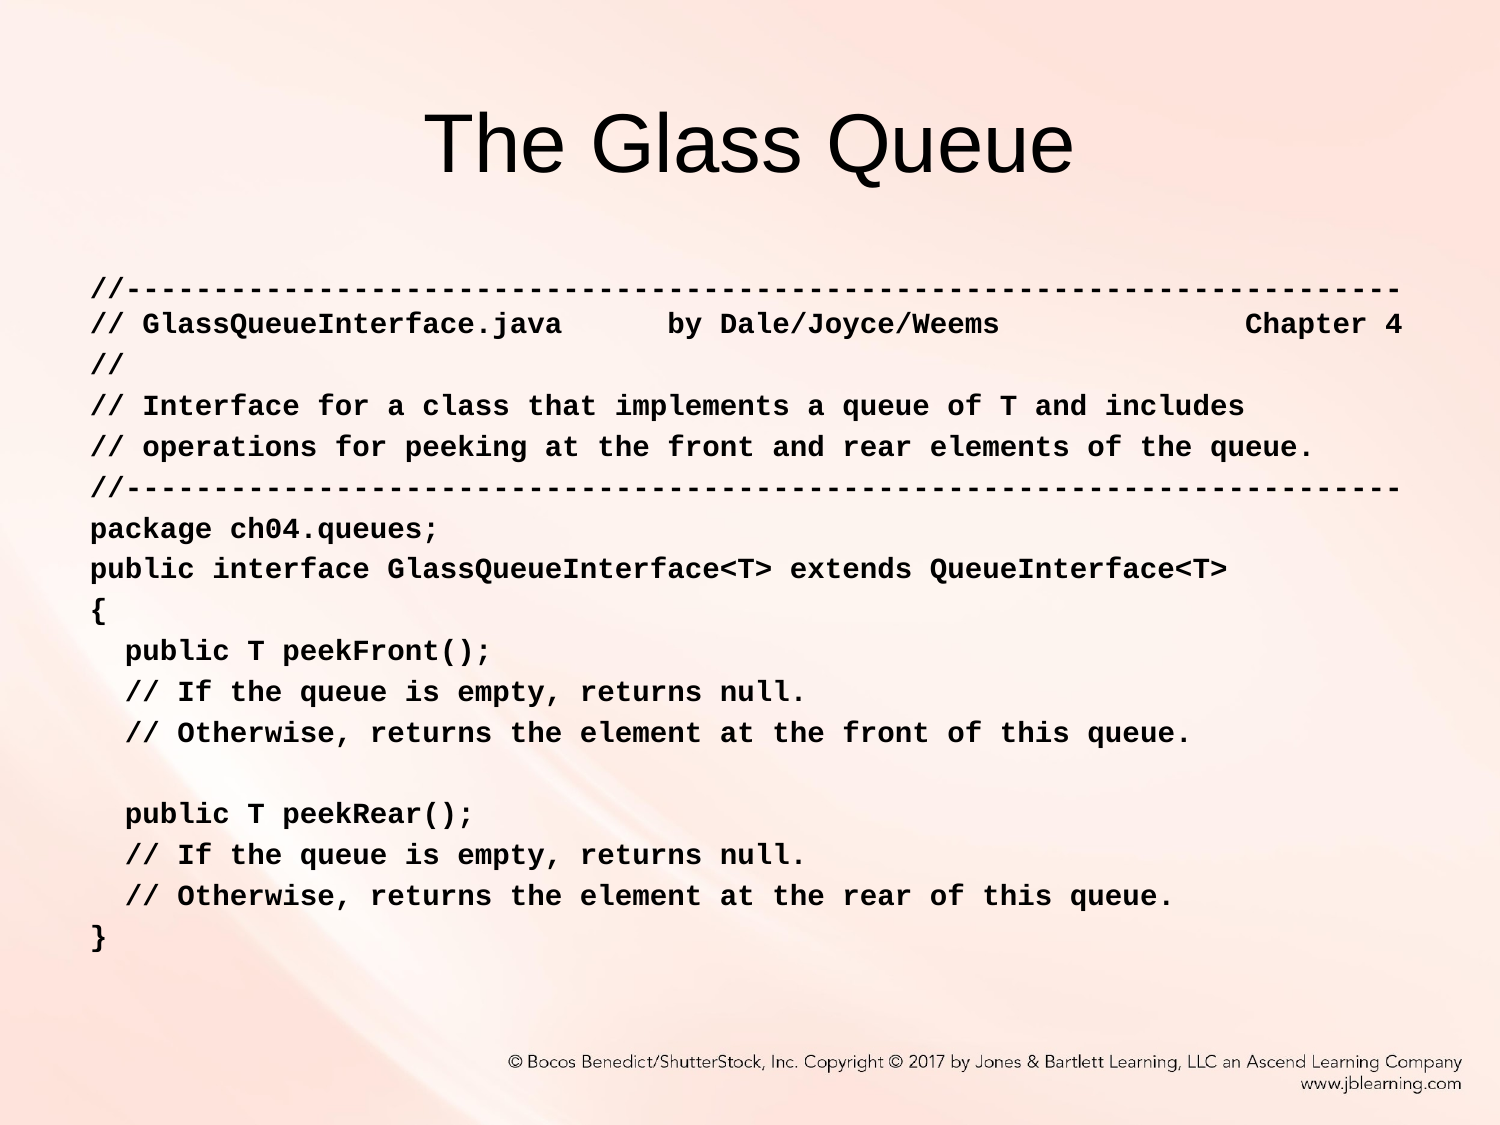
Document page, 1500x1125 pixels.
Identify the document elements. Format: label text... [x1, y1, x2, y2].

text_box The Glass Queue [75, 45, 1425, 233]
picture [0, 0, 1500, 1125]
text_box //-------------------------------------------------------------------------// GlassQueueInterface.java by Dale/Joyce/Weems Chapter 4 // // Interface for a class that implements a queue of T and includes // operations for peeking at the front and rear elements of the queue. //------------------------------------------------------------------------- package ch04.queues; public interface GlassQueueInterface<T> extends QueueInterface<T> { public T peekFront(); // If the queue is empty, returns null. // Otherwise, returns the element at the front of this queue. public T peekRear(); // If the queue is empty, returns null. // Otherwise, returns the element at the rear of this queue. } [75, 262, 1425, 1005]
